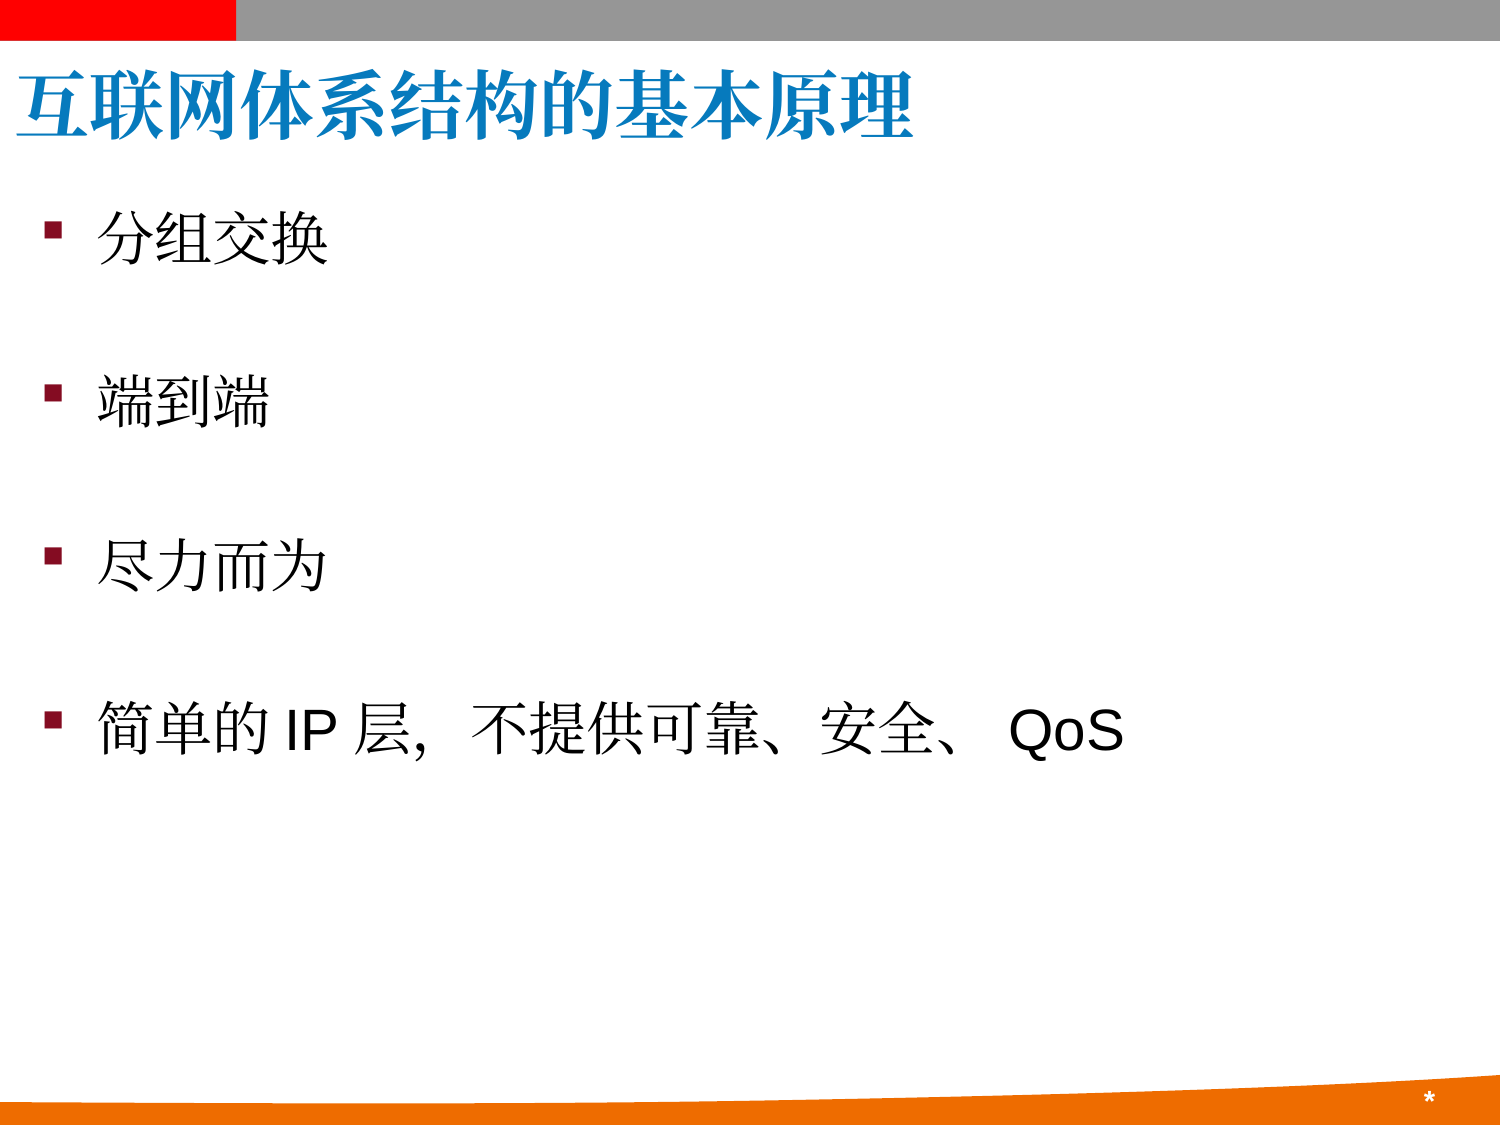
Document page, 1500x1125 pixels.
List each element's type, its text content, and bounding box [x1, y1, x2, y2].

title 互联网体系结构的基本原理 [0, 47, 1463, 160]
list 分组交换 端到端 尽力而为 简单的IP层，不提供可靠、安全、QoS [24, 194, 1488, 1059]
